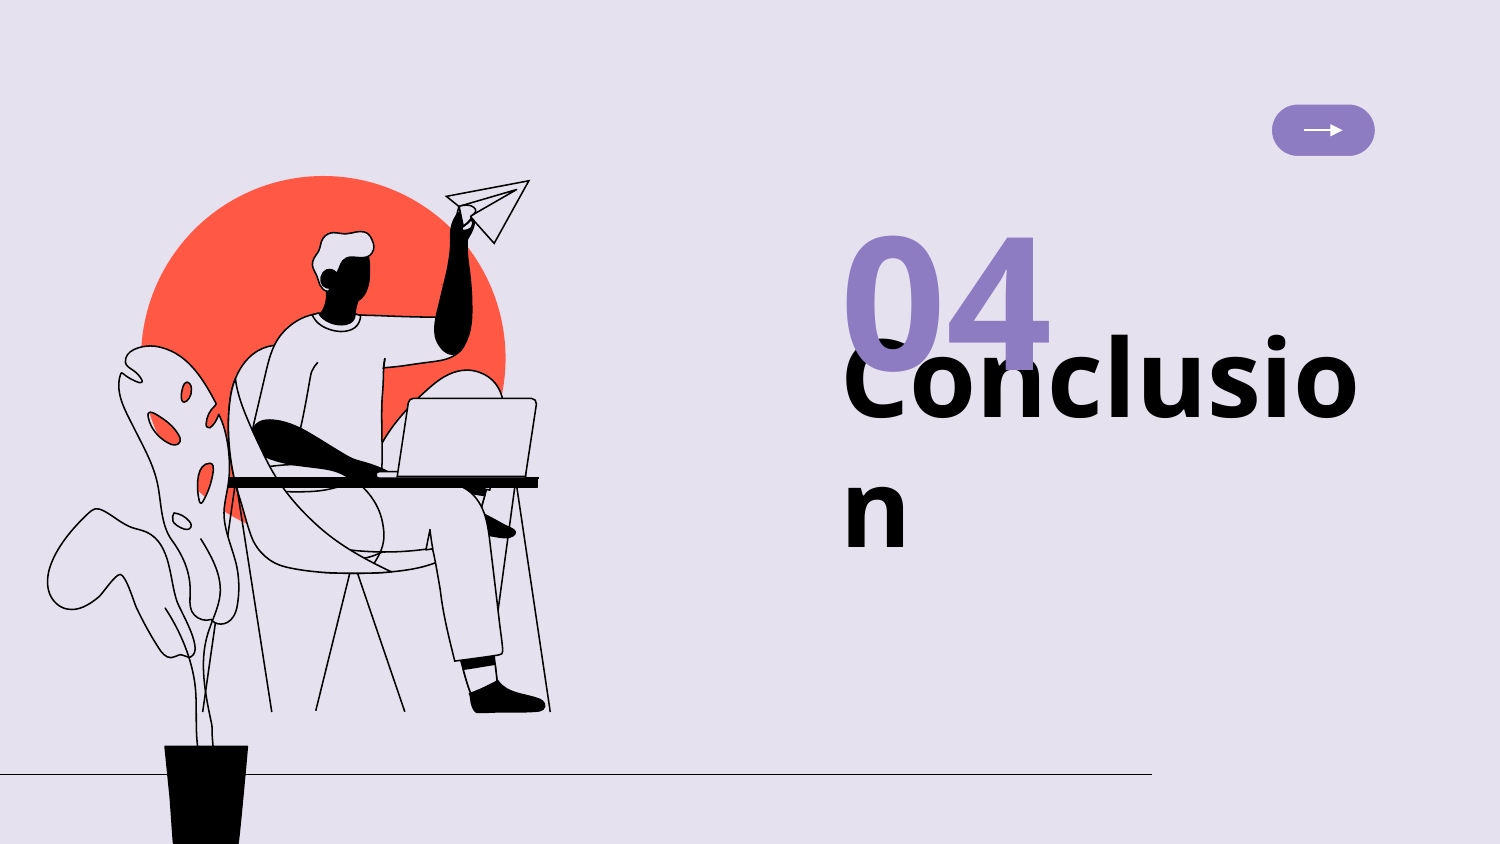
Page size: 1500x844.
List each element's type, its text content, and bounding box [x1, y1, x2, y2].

text_box [290, 175, 357, 179]
text_box [141, 226, 197, 344]
title 04 [825, 169, 1146, 374]
title Conclusion [825, 370, 1399, 509]
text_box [46, 345, 248, 844]
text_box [202, 180, 551, 713]
